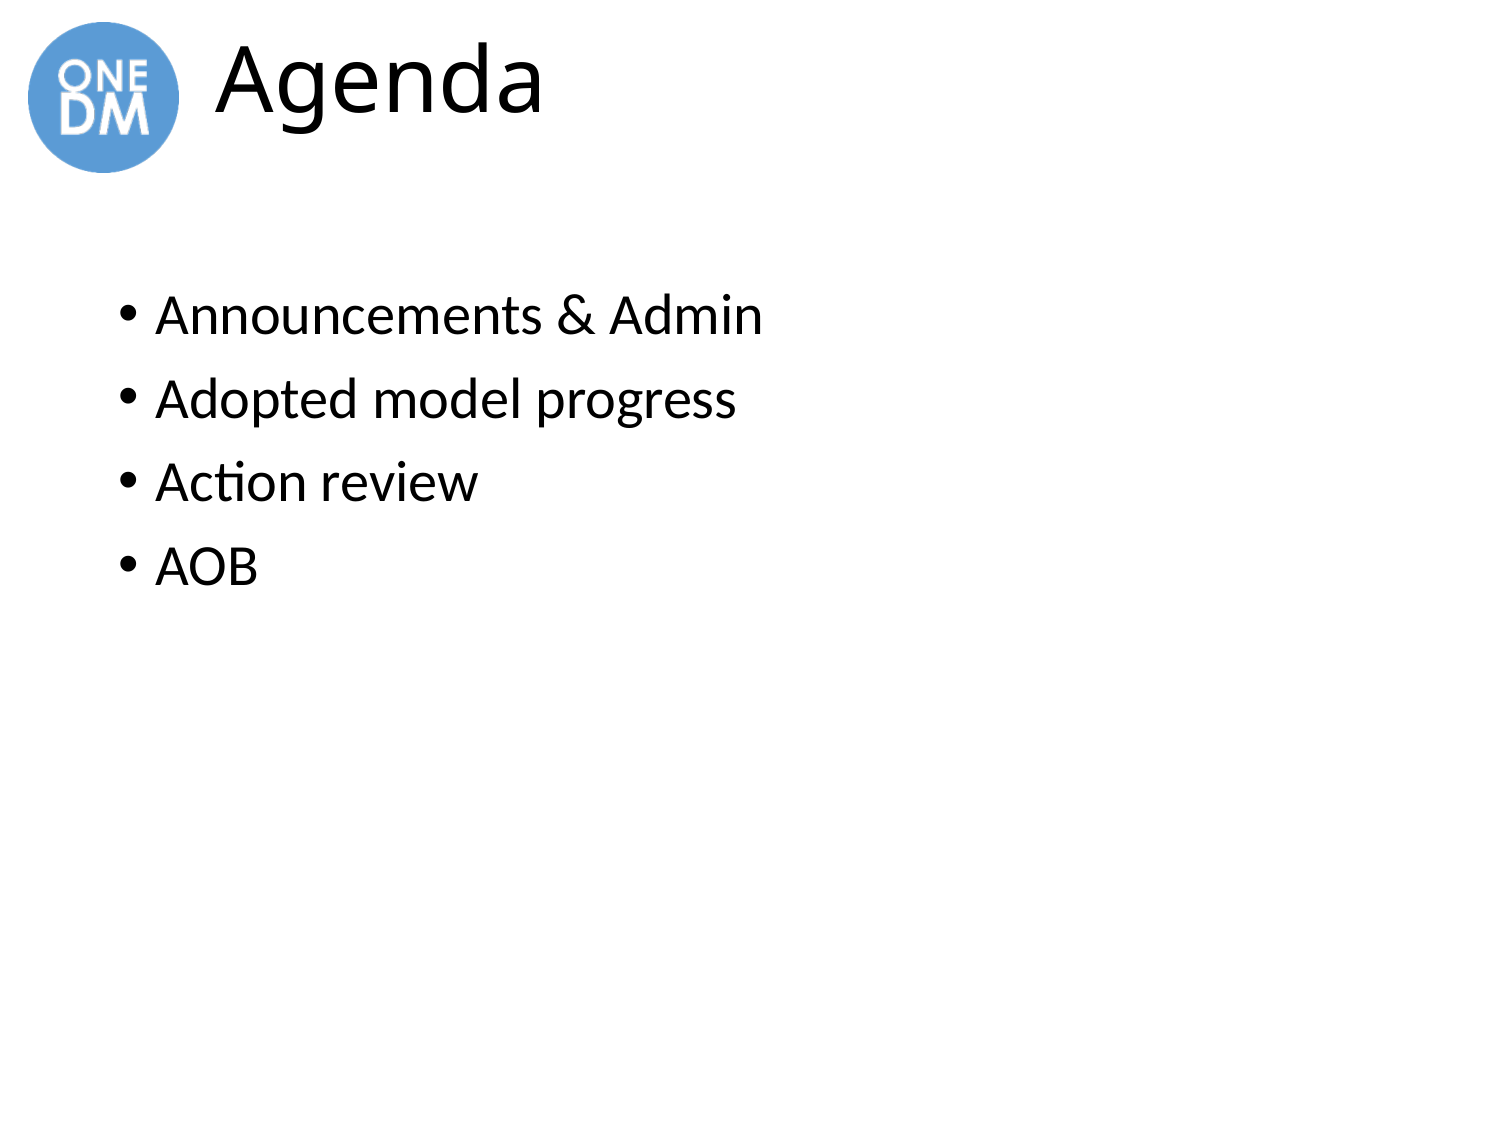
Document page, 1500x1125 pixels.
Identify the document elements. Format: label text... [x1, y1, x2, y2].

title Agenda [200, 0, 1397, 166]
list Announcements & Admin Adopted model progress Action review AOB [103, 276, 1397, 1029]
picture [28, 22, 179, 173]
